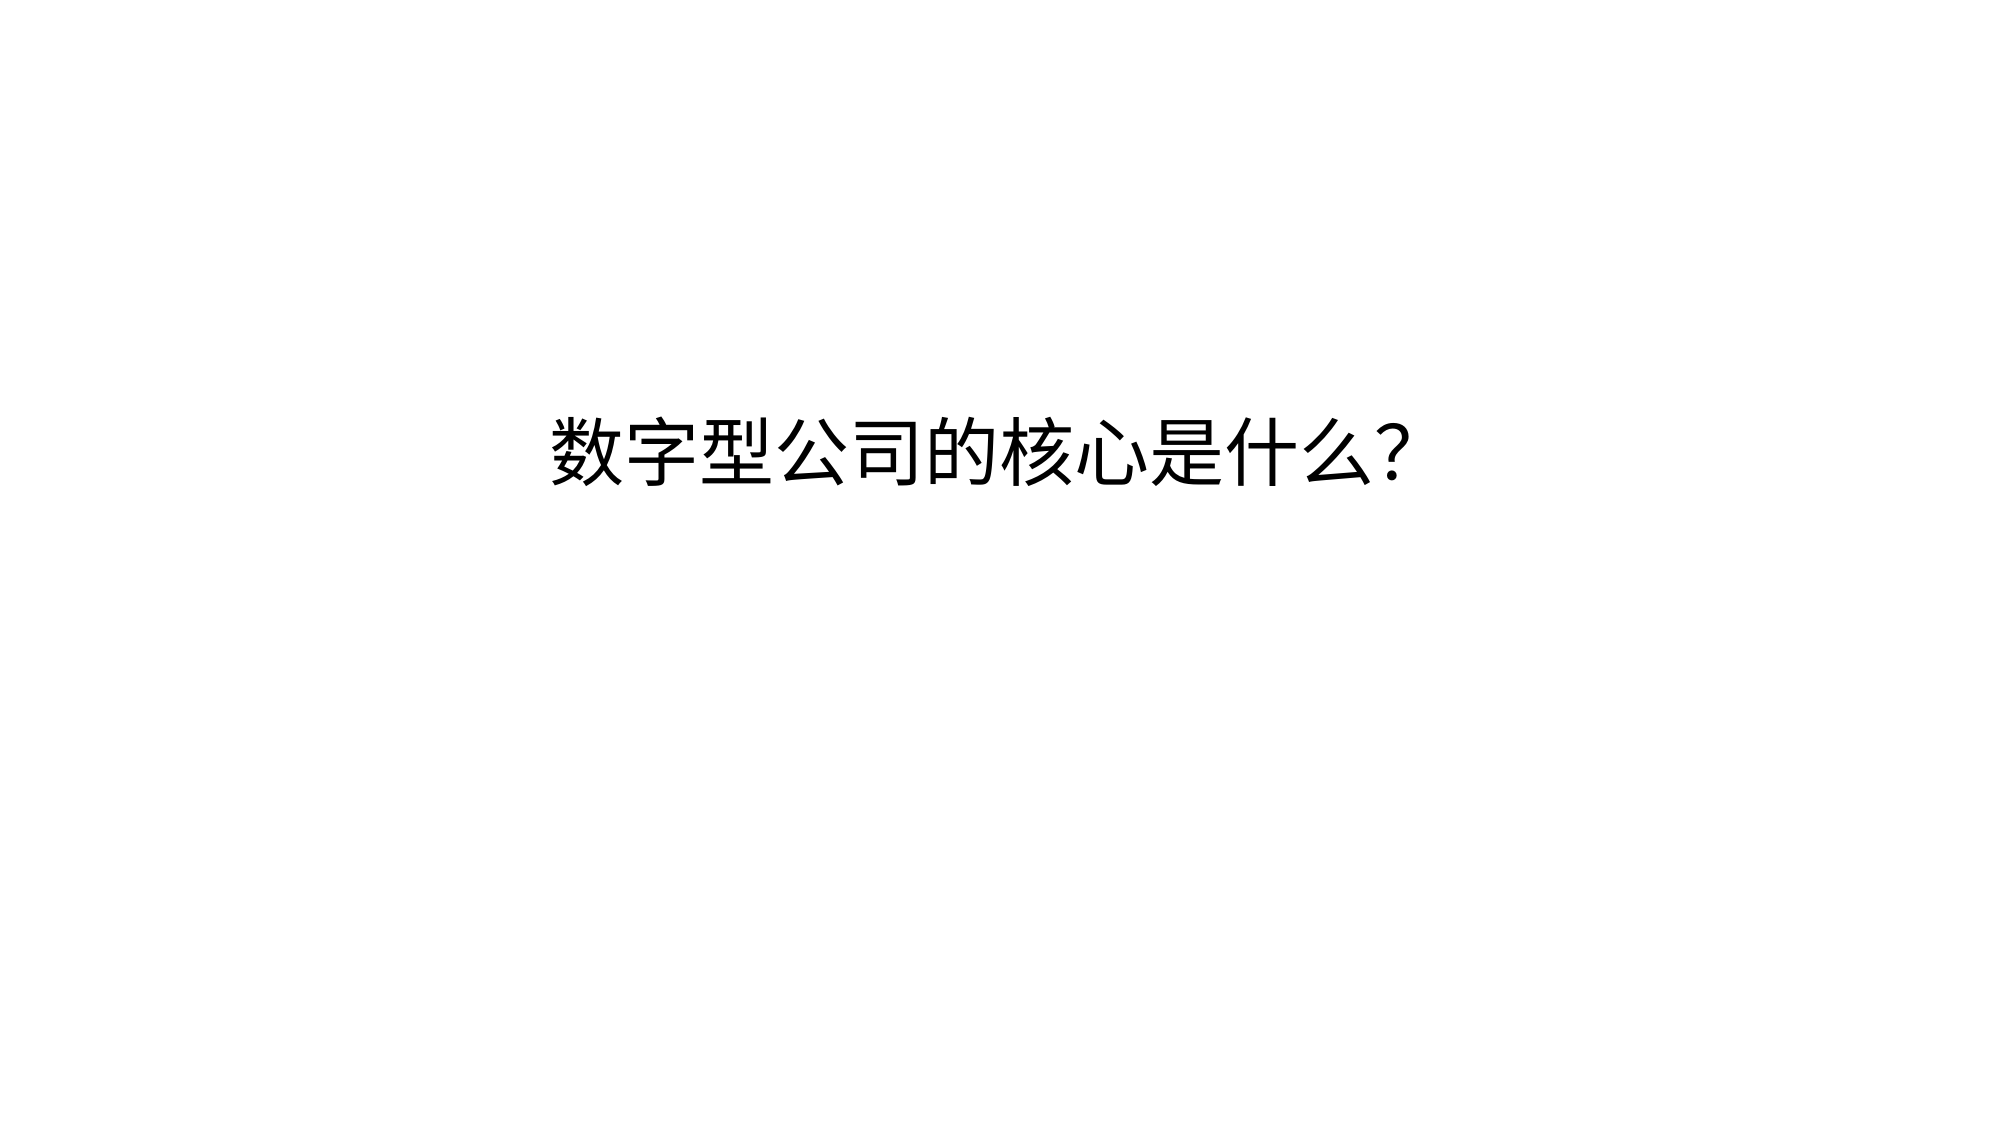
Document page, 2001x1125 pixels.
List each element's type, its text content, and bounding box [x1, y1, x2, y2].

text_box 数字型公司的核心是什么？ [0, 265, 2000, 637]
